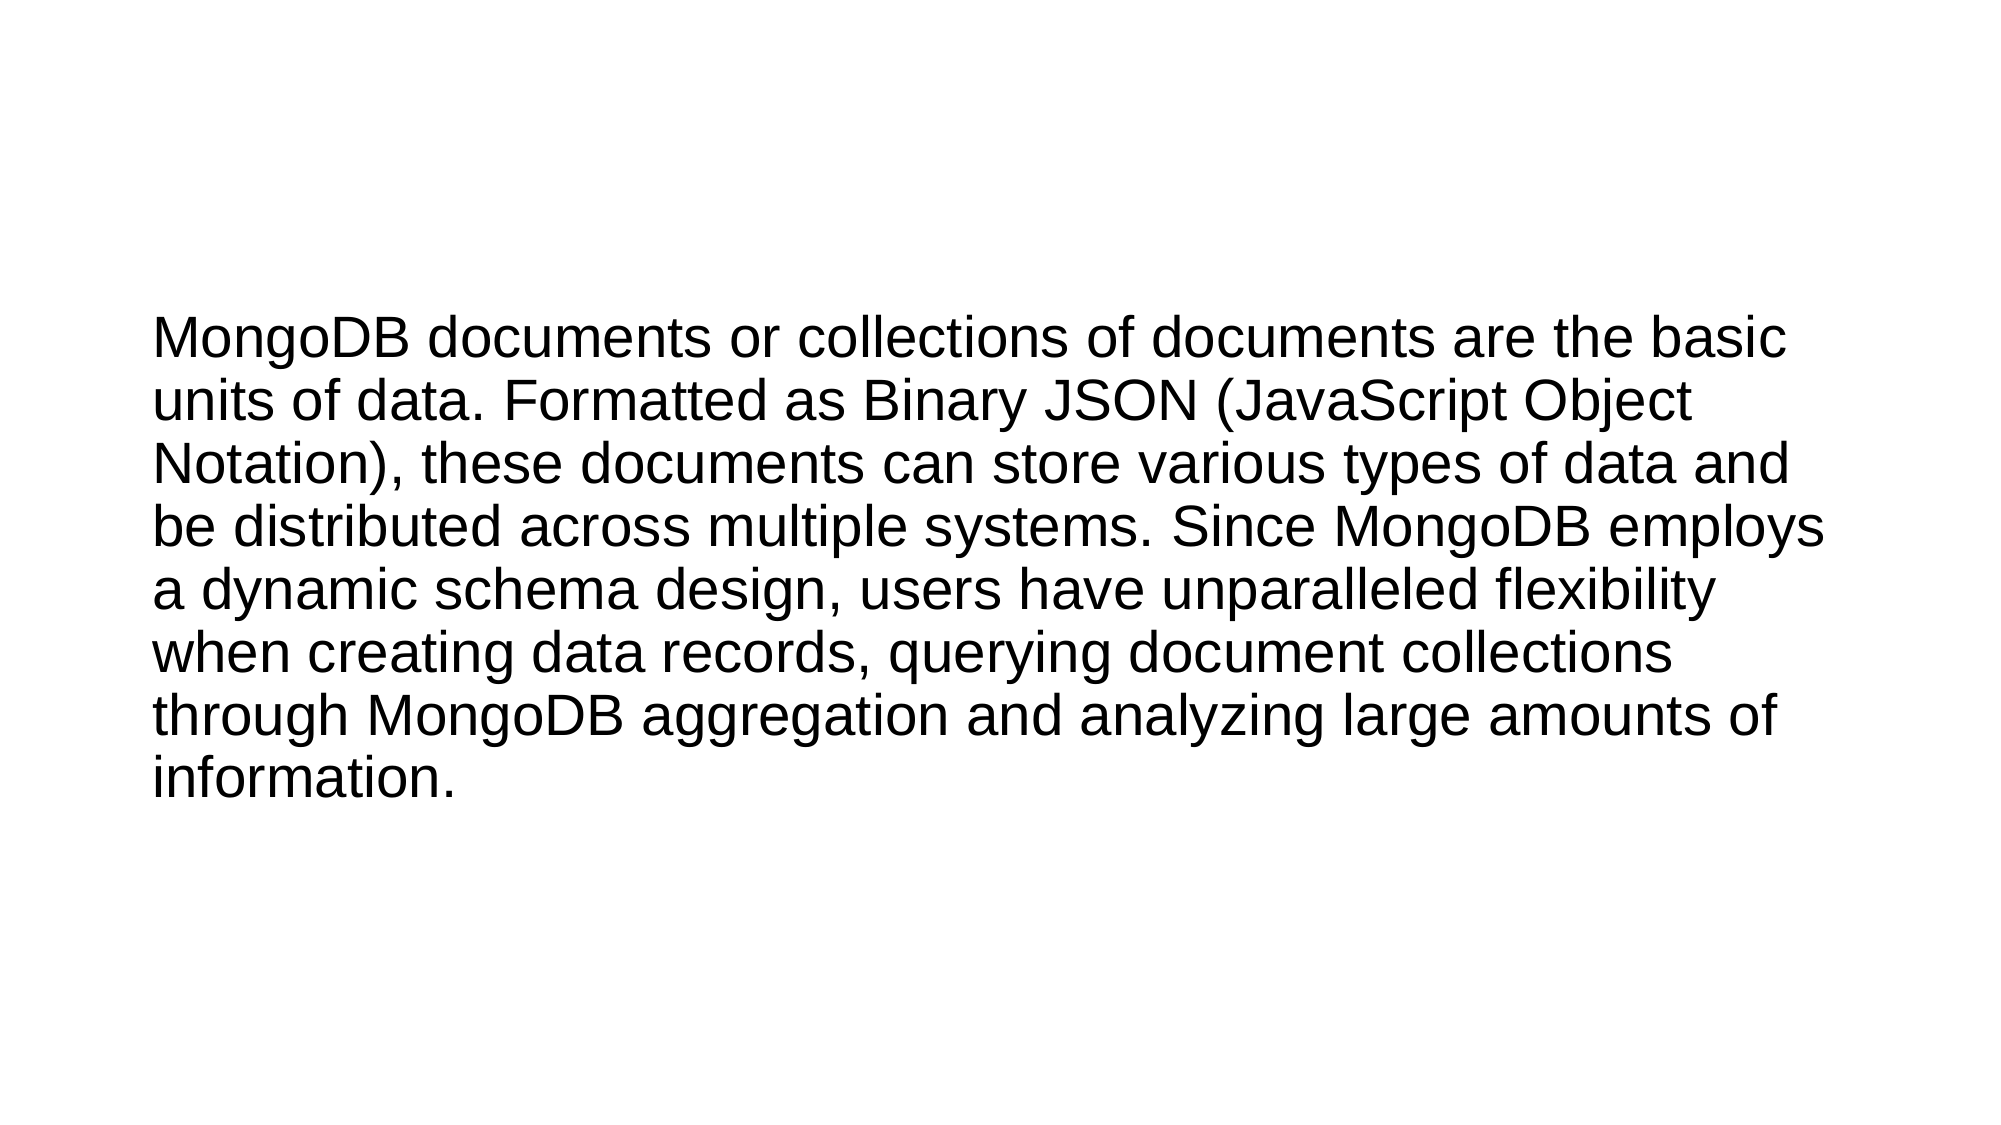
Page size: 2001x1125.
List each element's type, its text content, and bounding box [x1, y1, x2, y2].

list MongoDB documents or collections of documents are the basic units of data. Formatted as Binary JSON (JavaScript Object Notation), these documents can store various types of data and be distributed across multiple systems. Since MongoDB employs a dynamic schema design, users have unparalleled flexibility when creating data records, querying document collections through MongoDB aggregation and analyzing large amounts of information. [137, 299, 1863, 1014]
